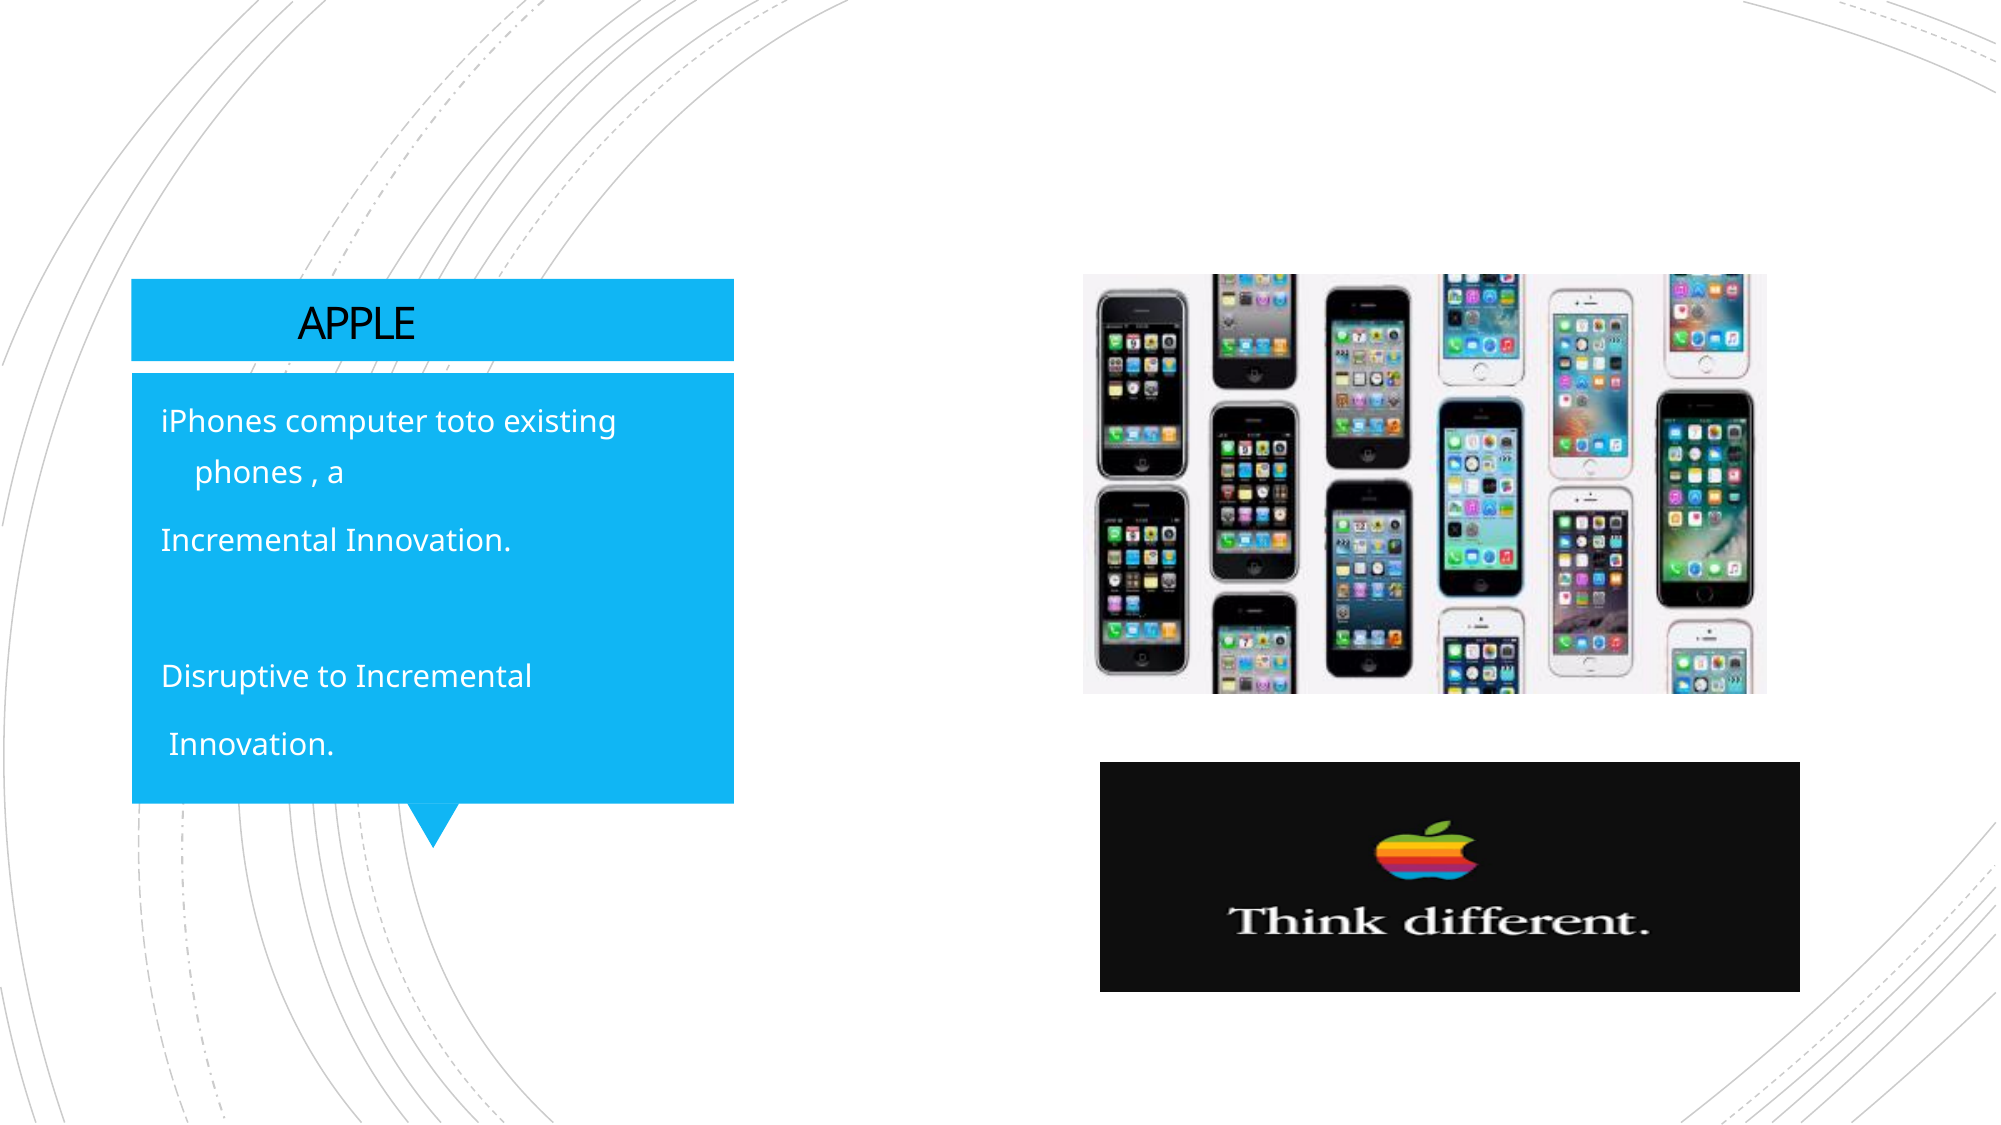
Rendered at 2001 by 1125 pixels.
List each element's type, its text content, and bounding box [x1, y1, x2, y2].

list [1099, 762, 1801, 992]
picture [1083, 274, 1767, 694]
list iPhones computer toto existing phones , a Incremental Innovation. Disruptive to Incremental Innovation. [145, 383, 712, 775]
title APPLE [145, 283, 549, 366]
